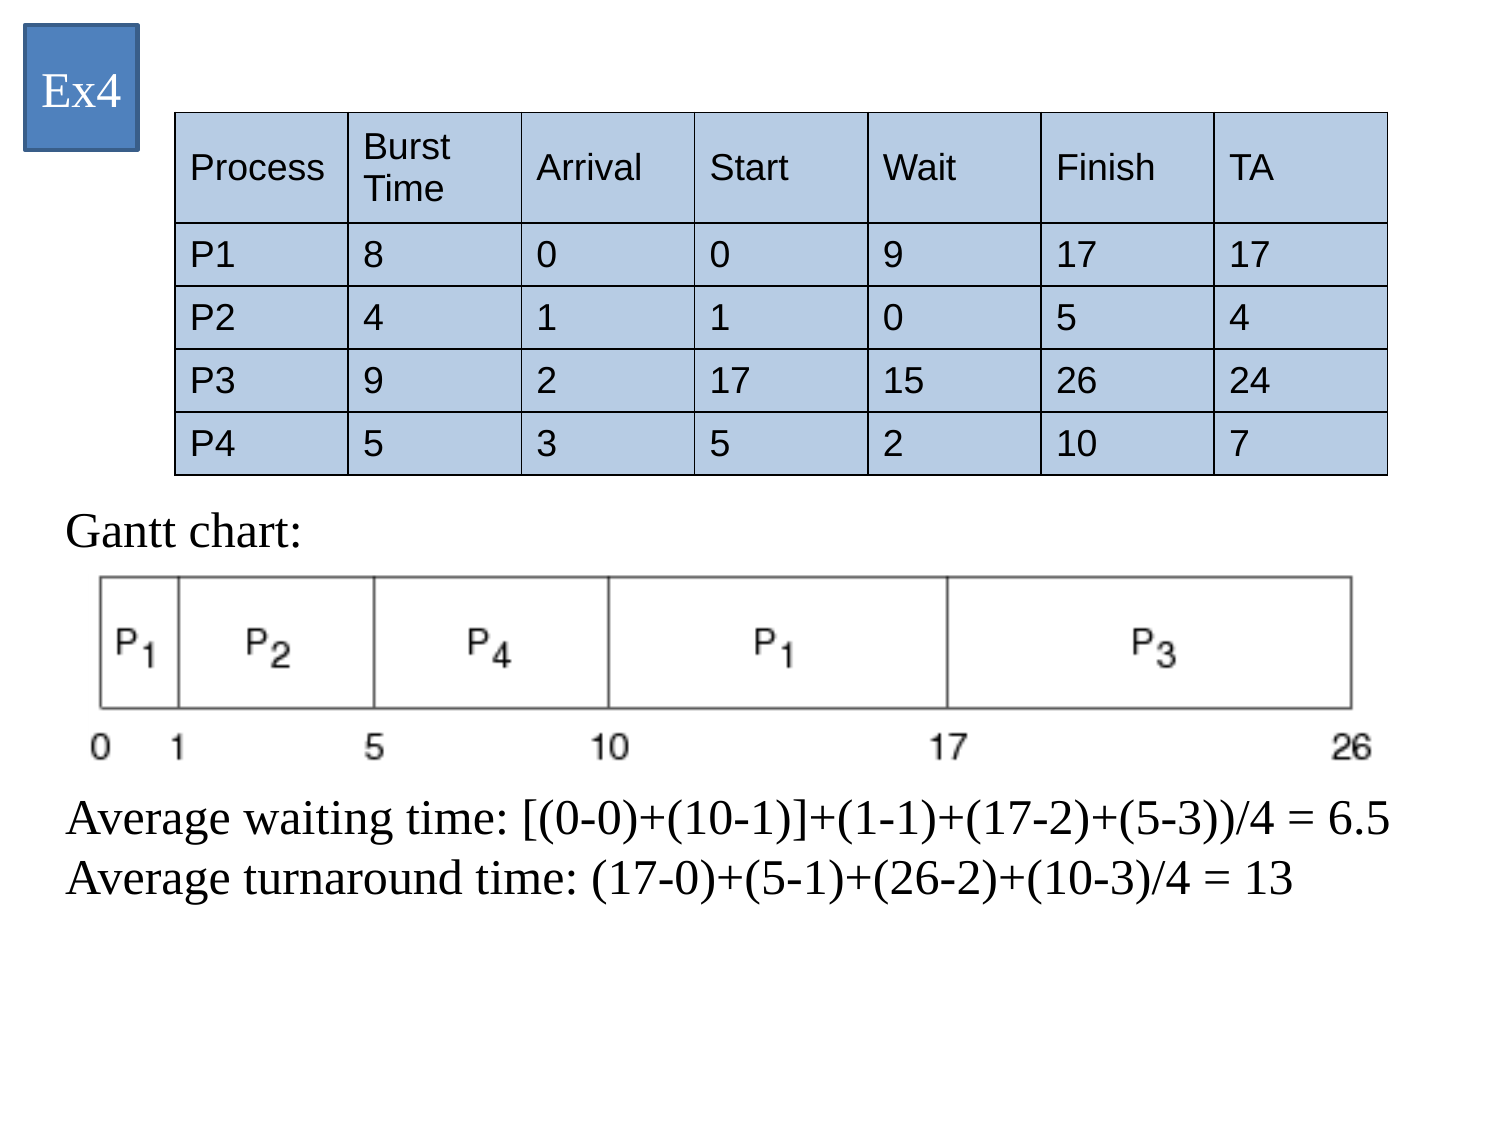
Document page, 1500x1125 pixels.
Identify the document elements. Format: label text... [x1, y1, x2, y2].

table_cell 15 [869, 350, 1040, 411]
table_cell 0 [522, 224, 694, 285]
table_cell 4 [349, 287, 521, 348]
table_cell 3 [522, 413, 694, 474]
table_header Start [695, 113, 867, 222]
text_box Ex4 [24, 24, 138, 150]
table_cell P1 [176, 224, 347, 285]
table_cell 26 [1042, 350, 1213, 411]
table_cell 17 [695, 350, 867, 411]
table_cell 9 [349, 350, 521, 411]
table_cell 5 [1042, 287, 1213, 348]
table_cell 1 [522, 287, 694, 348]
table_cell 9 [869, 224, 1040, 285]
table_cell 17 [1042, 224, 1213, 285]
table_cell 2 [869, 413, 1040, 474]
table_header Finish [1042, 113, 1213, 222]
table_cell P4 [176, 413, 347, 474]
table_header Process [176, 113, 347, 222]
table_cell P2 [176, 287, 347, 348]
table_cell 10 [1042, 413, 1213, 474]
table_cell P3 [176, 350, 347, 411]
table_cell 0 [869, 287, 1040, 348]
table_cell 17 [1215, 224, 1387, 285]
table_cell 24 [1215, 350, 1387, 411]
table_cell 5 [349, 413, 521, 474]
text_box Gantt chart: Average waiting time: [(0-0)+(10-1)]+(1-1)+(17-2)+(5-3))/4 = 6.5 Average turnaround time: (17-0)+(5-1)+(26-2)+(10-3)/4 = 13 [50, 487, 1500, 914]
table_cell 5 [695, 413, 867, 474]
table_cell 4 [1215, 287, 1387, 348]
table_header Arrival [522, 113, 694, 222]
table_header TA [1215, 113, 1387, 222]
table_header Burst Time [349, 113, 521, 222]
table_cell 2 [522, 350, 694, 411]
table_cell 8 [349, 224, 521, 285]
picture [87, 574, 1382, 763]
table_cell 7 [1215, 413, 1387, 474]
table_cell 0 [695, 224, 867, 285]
table_header Wait [869, 113, 1040, 222]
table_cell 1 [695, 287, 867, 348]
